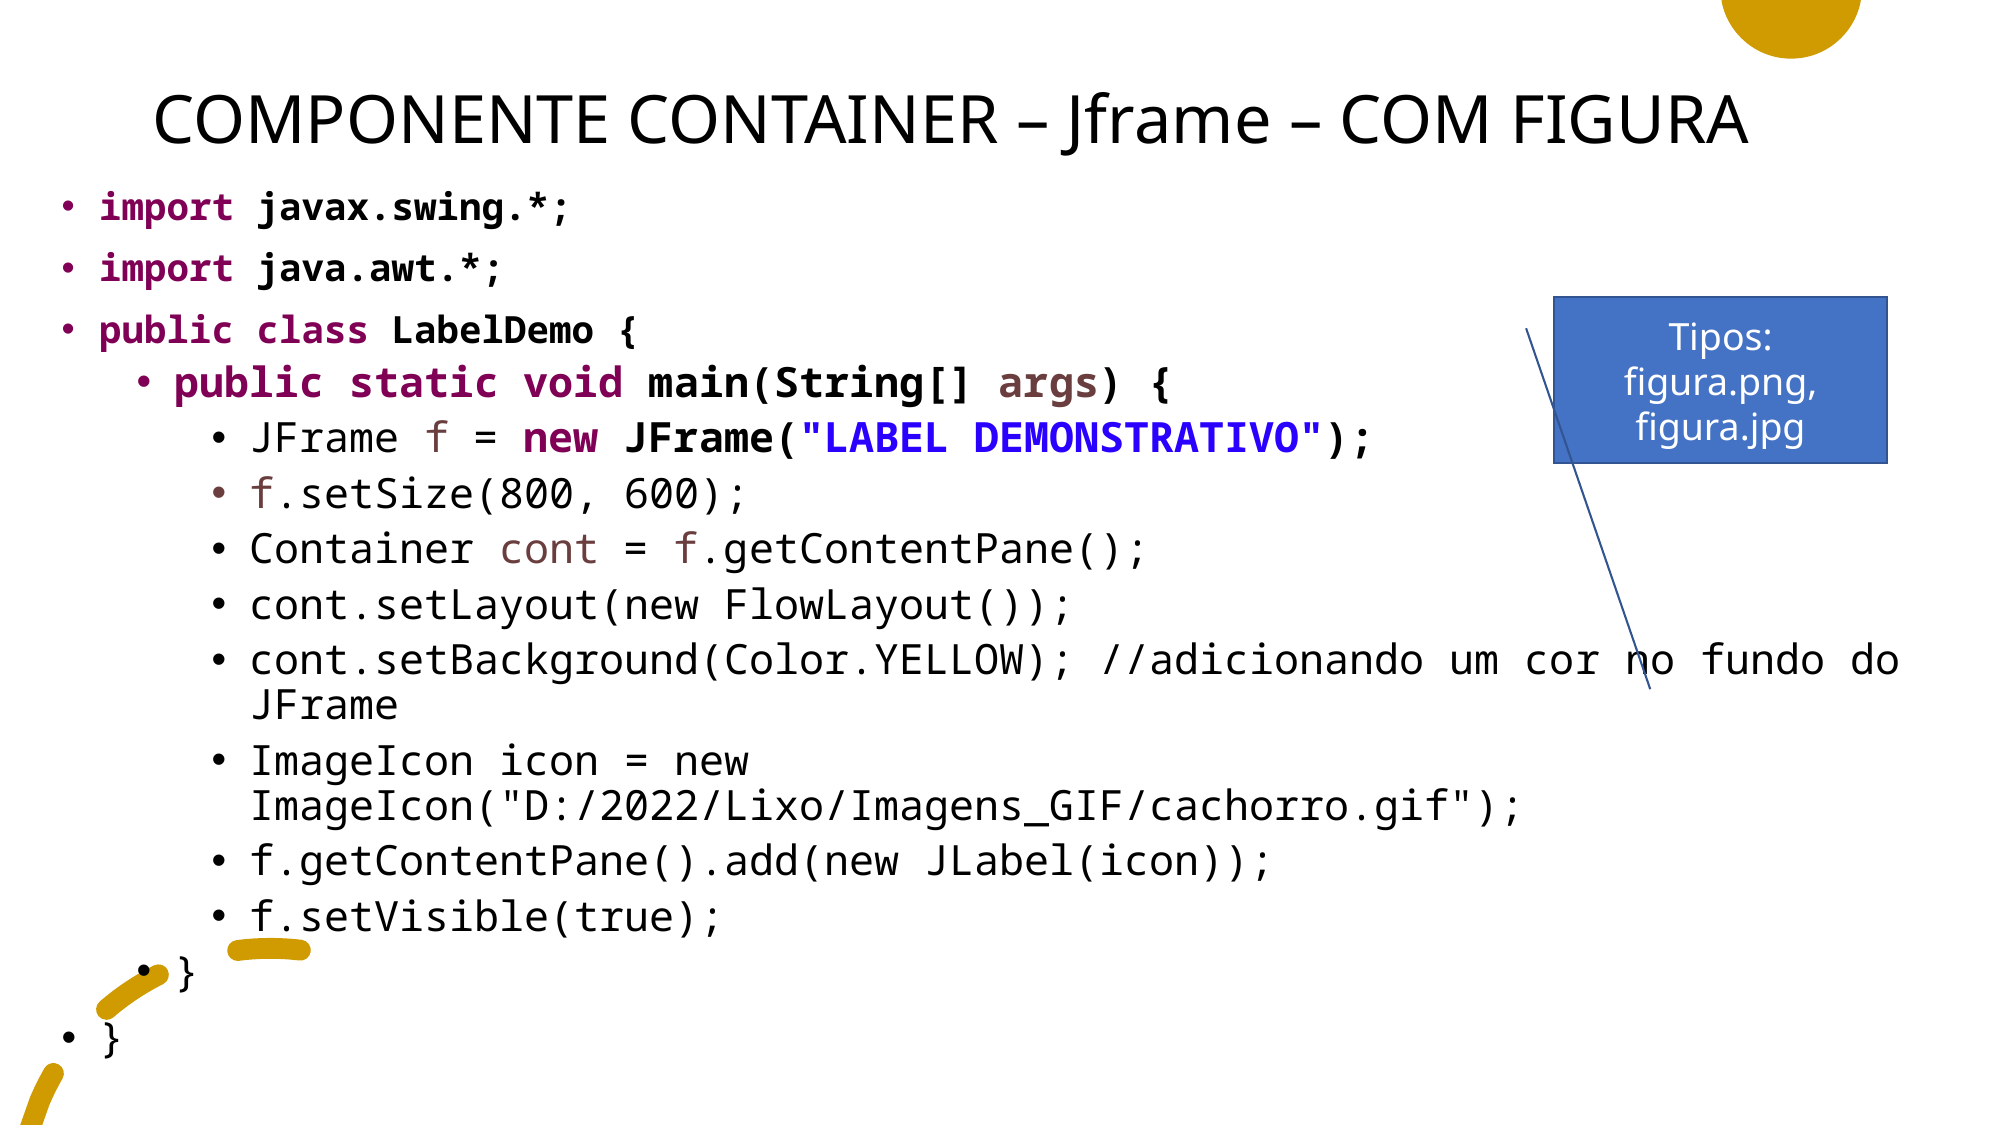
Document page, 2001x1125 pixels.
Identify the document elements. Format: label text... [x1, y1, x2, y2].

title COMPONENTE CONTAINER – Jframe – COM FIGURA [137, 13, 1863, 180]
list import javax.swing.*; import java.awt.*; public class LabelDemo { public static void main(String[] args) { JFrame f = new JFrame("LABEL DEMONSTRATIVO"); f.setSize(800, 600); Container cont = f.getContentPane(); cont.setLayout(new FlowLayout()); cont.setBackground(Color.YELLOW); //adicionando um cor no fundo do JFrame ImageIcon icon = new ImageIcon("D:/2022/Lixo/Imagens_GIF/cachorro.gif"); f.getContentPane().add(new JLabel(icon)); f.setVisible(true); } } [46, 180, 1953, 1090]
text_box Tipos: figura.png, figura.jpg [1525, 296, 1888, 690]
